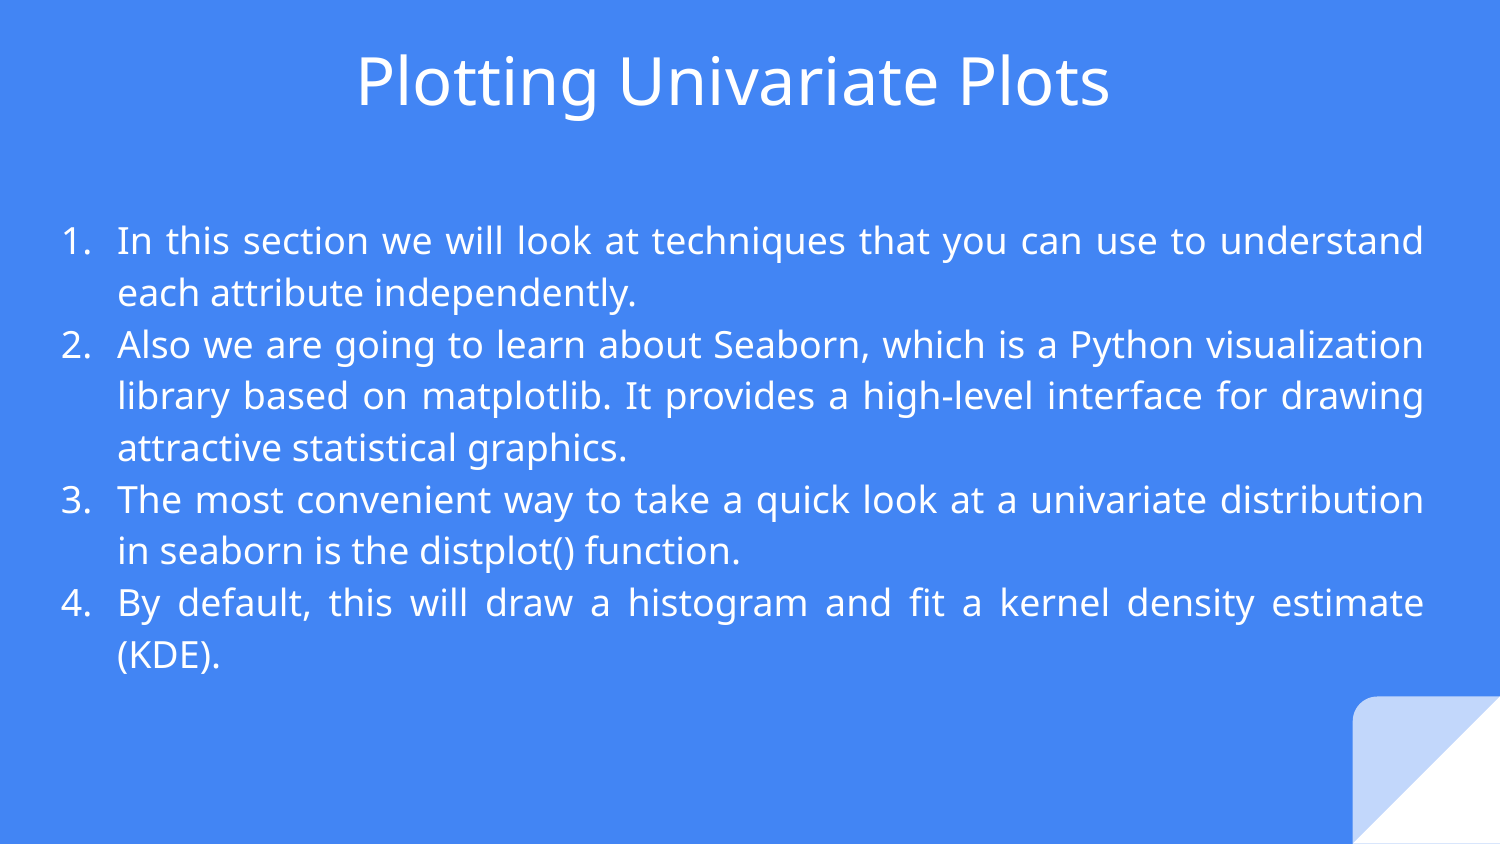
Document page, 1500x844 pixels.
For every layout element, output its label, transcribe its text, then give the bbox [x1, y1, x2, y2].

title Plotting Univariate Plots In this section we will look at techniques that you can use to understand each attribute independently. Also we are going to learn about Seaborn, which is a Python visualization library based on matplotlib. It provides a high-level interface for drawing attractive statistical graphics. The most convenient way to take a quick look at a univariate distribution in seaborn is the distplot() function. By default, this will draw a histogram and fit a kernel density estimate (KDE). [27, 63, 1441, 691]
